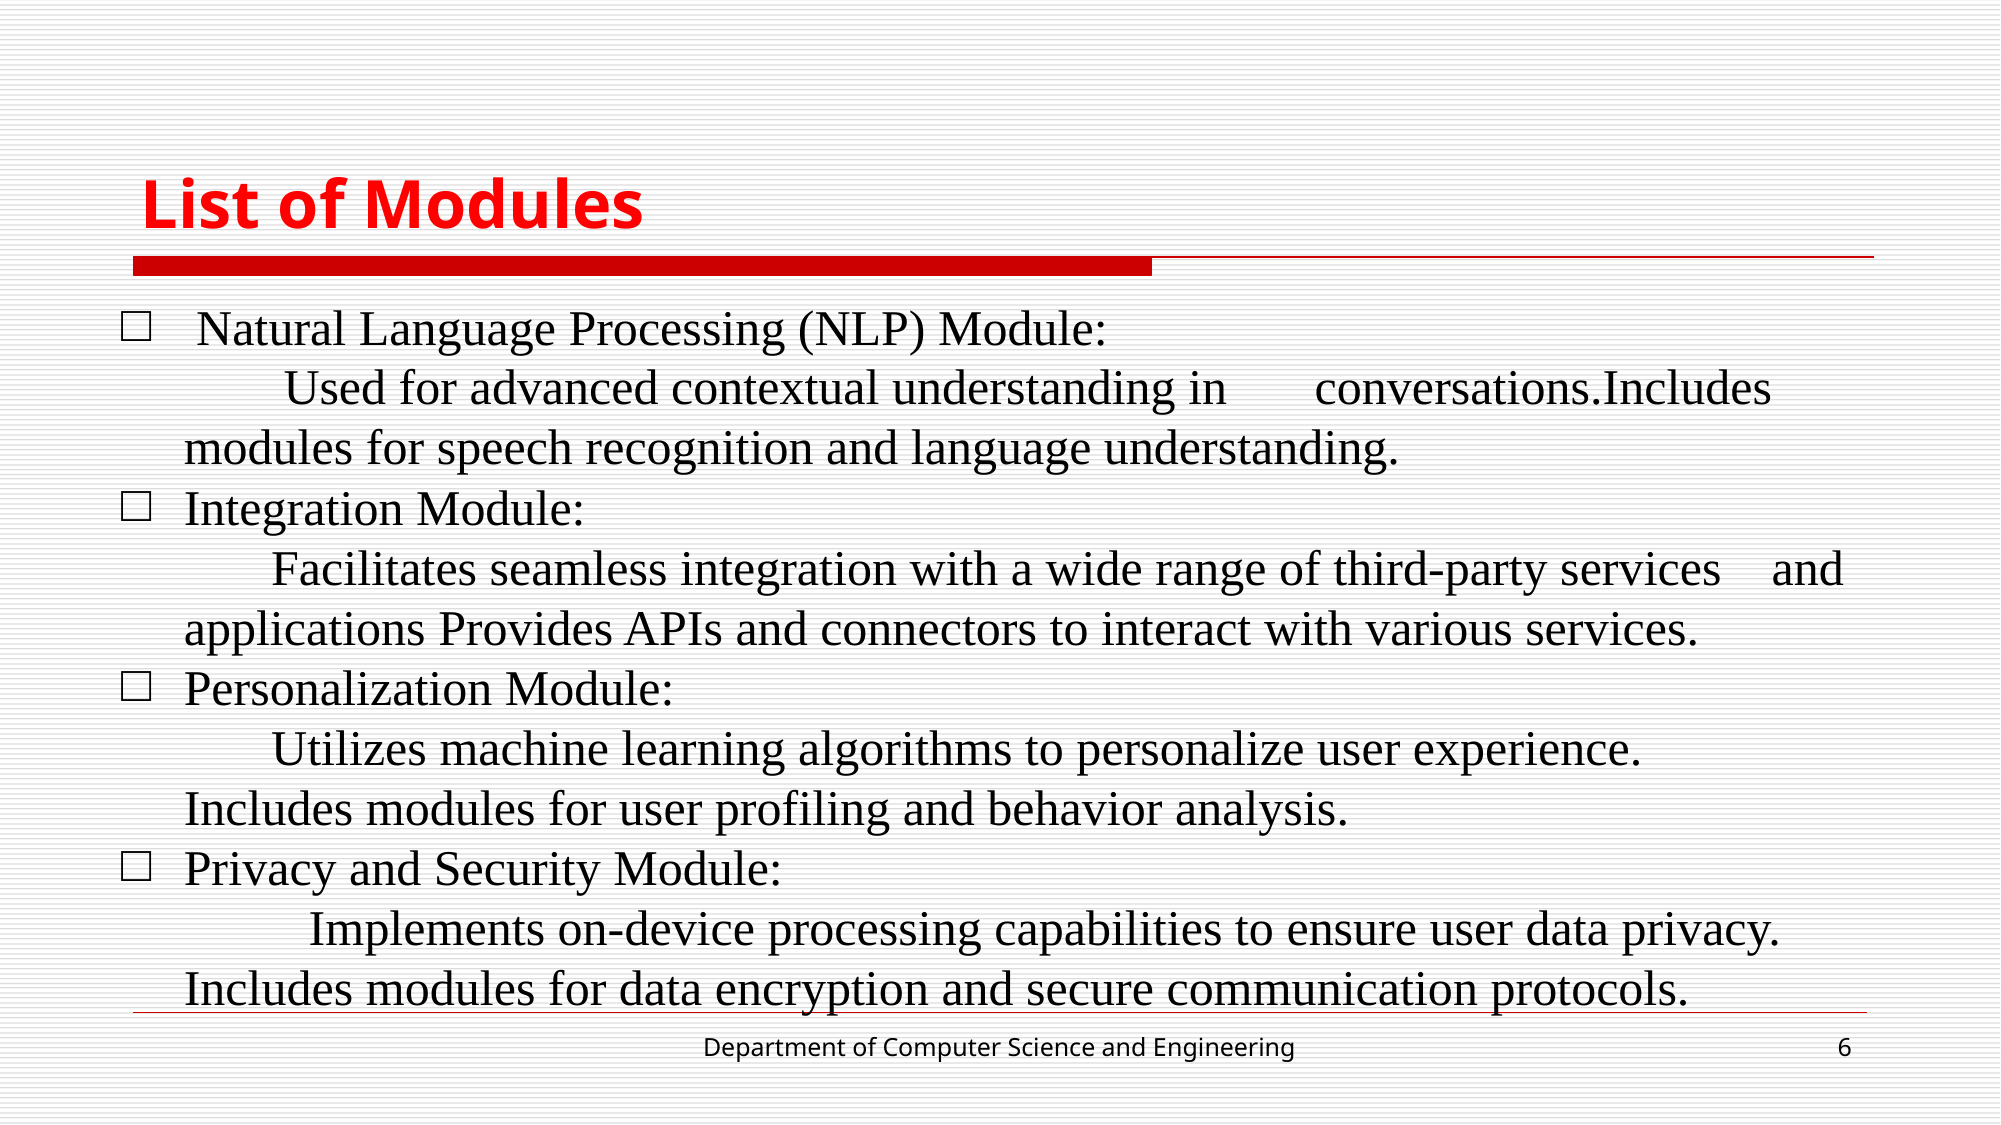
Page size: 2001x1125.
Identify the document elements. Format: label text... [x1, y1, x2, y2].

title List of Modules [125, 50, 1876, 250]
list Natural Language Processing (NLP) Module: Used for advanced contextual understanding in conversations.Includes modules for speech recognition and language understanding. Integration Module: Facilitates seamless integration with a wide range of third-party services and applications Provides APIs and connectors to interact with various services. Personalization Module: Utilizes machine learning algorithms to personalize user experience. Includes modules for user profiling and behavior analysis. Privacy and Security Module: Implements on-device processing capabilities to ensure user data privacy. Includes modules for data encryption and secure communication protocols. [93, 287, 1943, 988]
footer Department of Computer Science and Engineering [683, 1024, 1317, 1103]
slide_number 6 [1433, 1024, 1867, 1103]
picture [0, 0, 2001, 1125]
